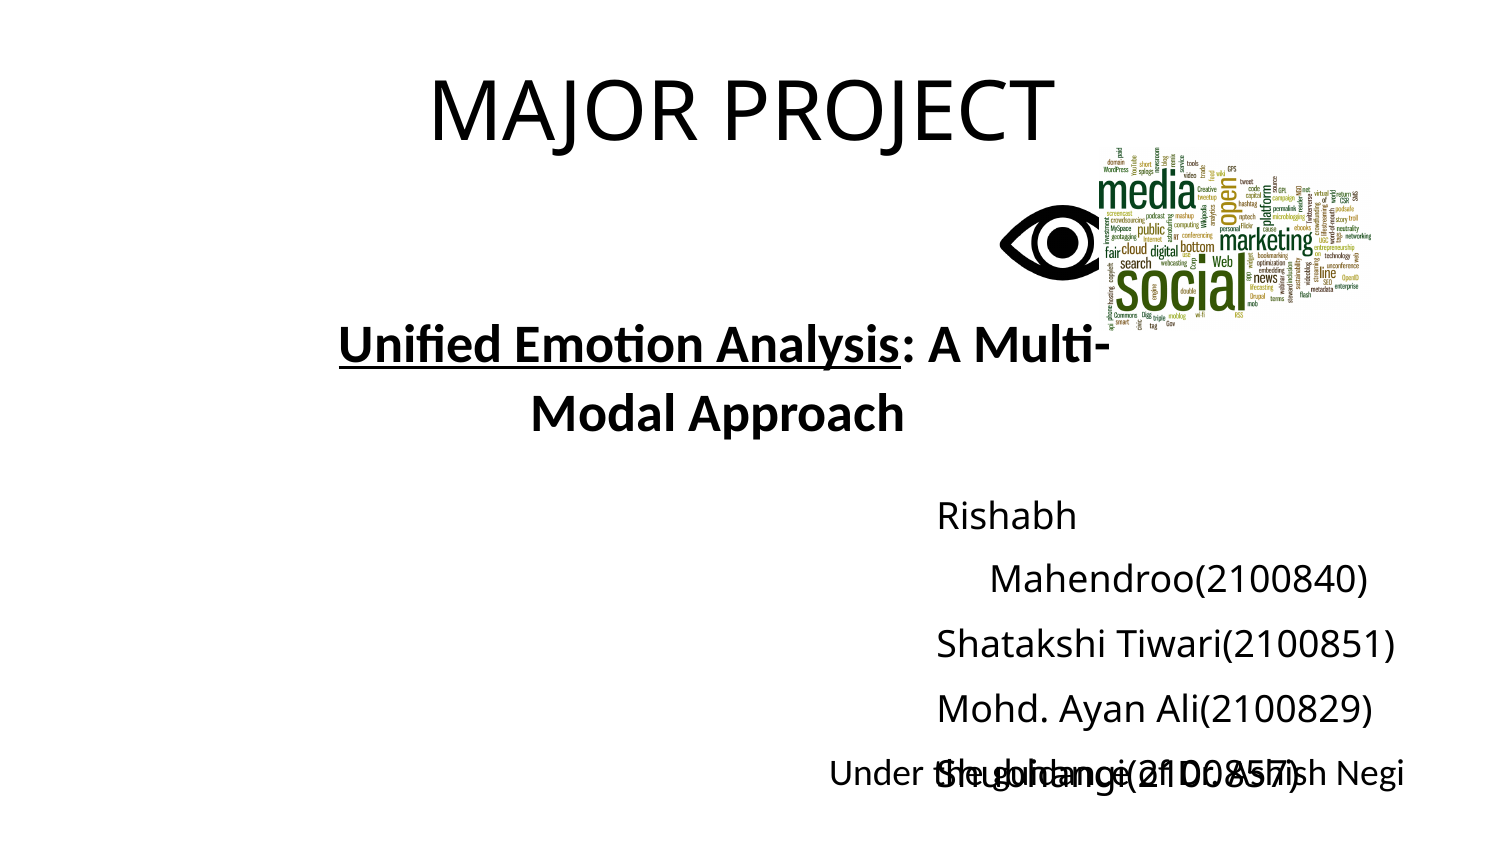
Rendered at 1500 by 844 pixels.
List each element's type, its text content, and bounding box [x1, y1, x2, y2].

title MAJOR PROJECT [425, 34, 1075, 178]
text_box Rishabh Mahendroo(2100840) Shatakshi Tiwari(2100851) Mohd. Ayan Ali(2100829) Shubhangi(2100857) [934, 471, 1410, 740]
list Unified Emotion Analysis: A Multi-Modal Approach [303, 216, 1147, 783]
picture [987, 147, 1371, 331]
text_box Under the guidance of Dr. Ashish Negi [729, 740, 1421, 801]
